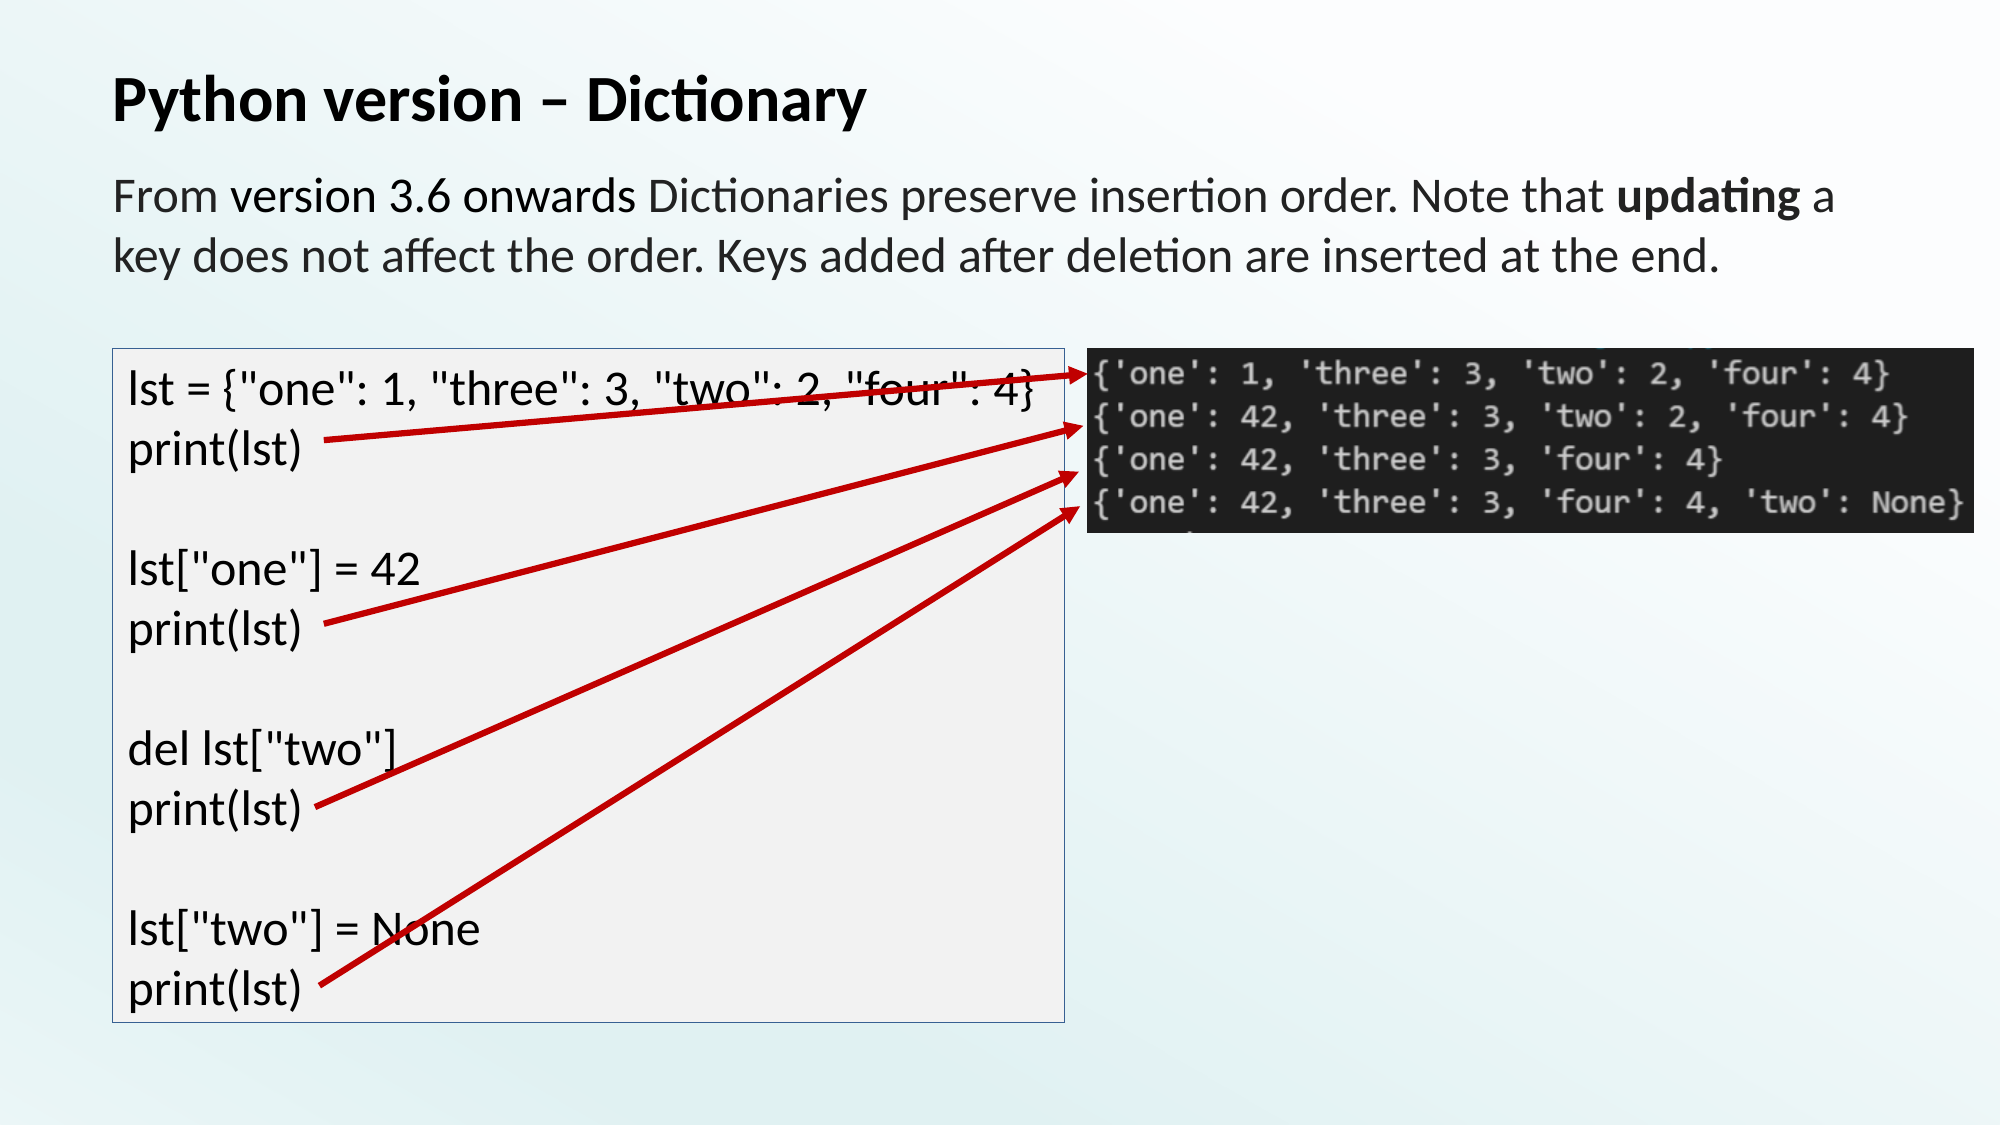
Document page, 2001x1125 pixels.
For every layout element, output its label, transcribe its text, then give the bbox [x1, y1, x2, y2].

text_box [319, 506, 1081, 986]
list From version 3.6 onwards Dictionaries preserve insertion order. Note that updating a key does not affect the order. Keys added after deletion are inserted at the end. [112, 162, 1888, 308]
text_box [323, 425, 1084, 476]
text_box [323, 373, 1088, 429]
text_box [314, 471, 1080, 510]
title Python version – Dictionary [112, 55, 1888, 135]
picture [0, 0, 2000, 1125]
text_box lst = {"one": 1, "three": 3, "two": 2, "four": 4} print(lst) lst["one"] = 42 print(lst) del lst["two"] print(lst) lst["two"] = None print(lst) [112, 348, 1065, 1023]
